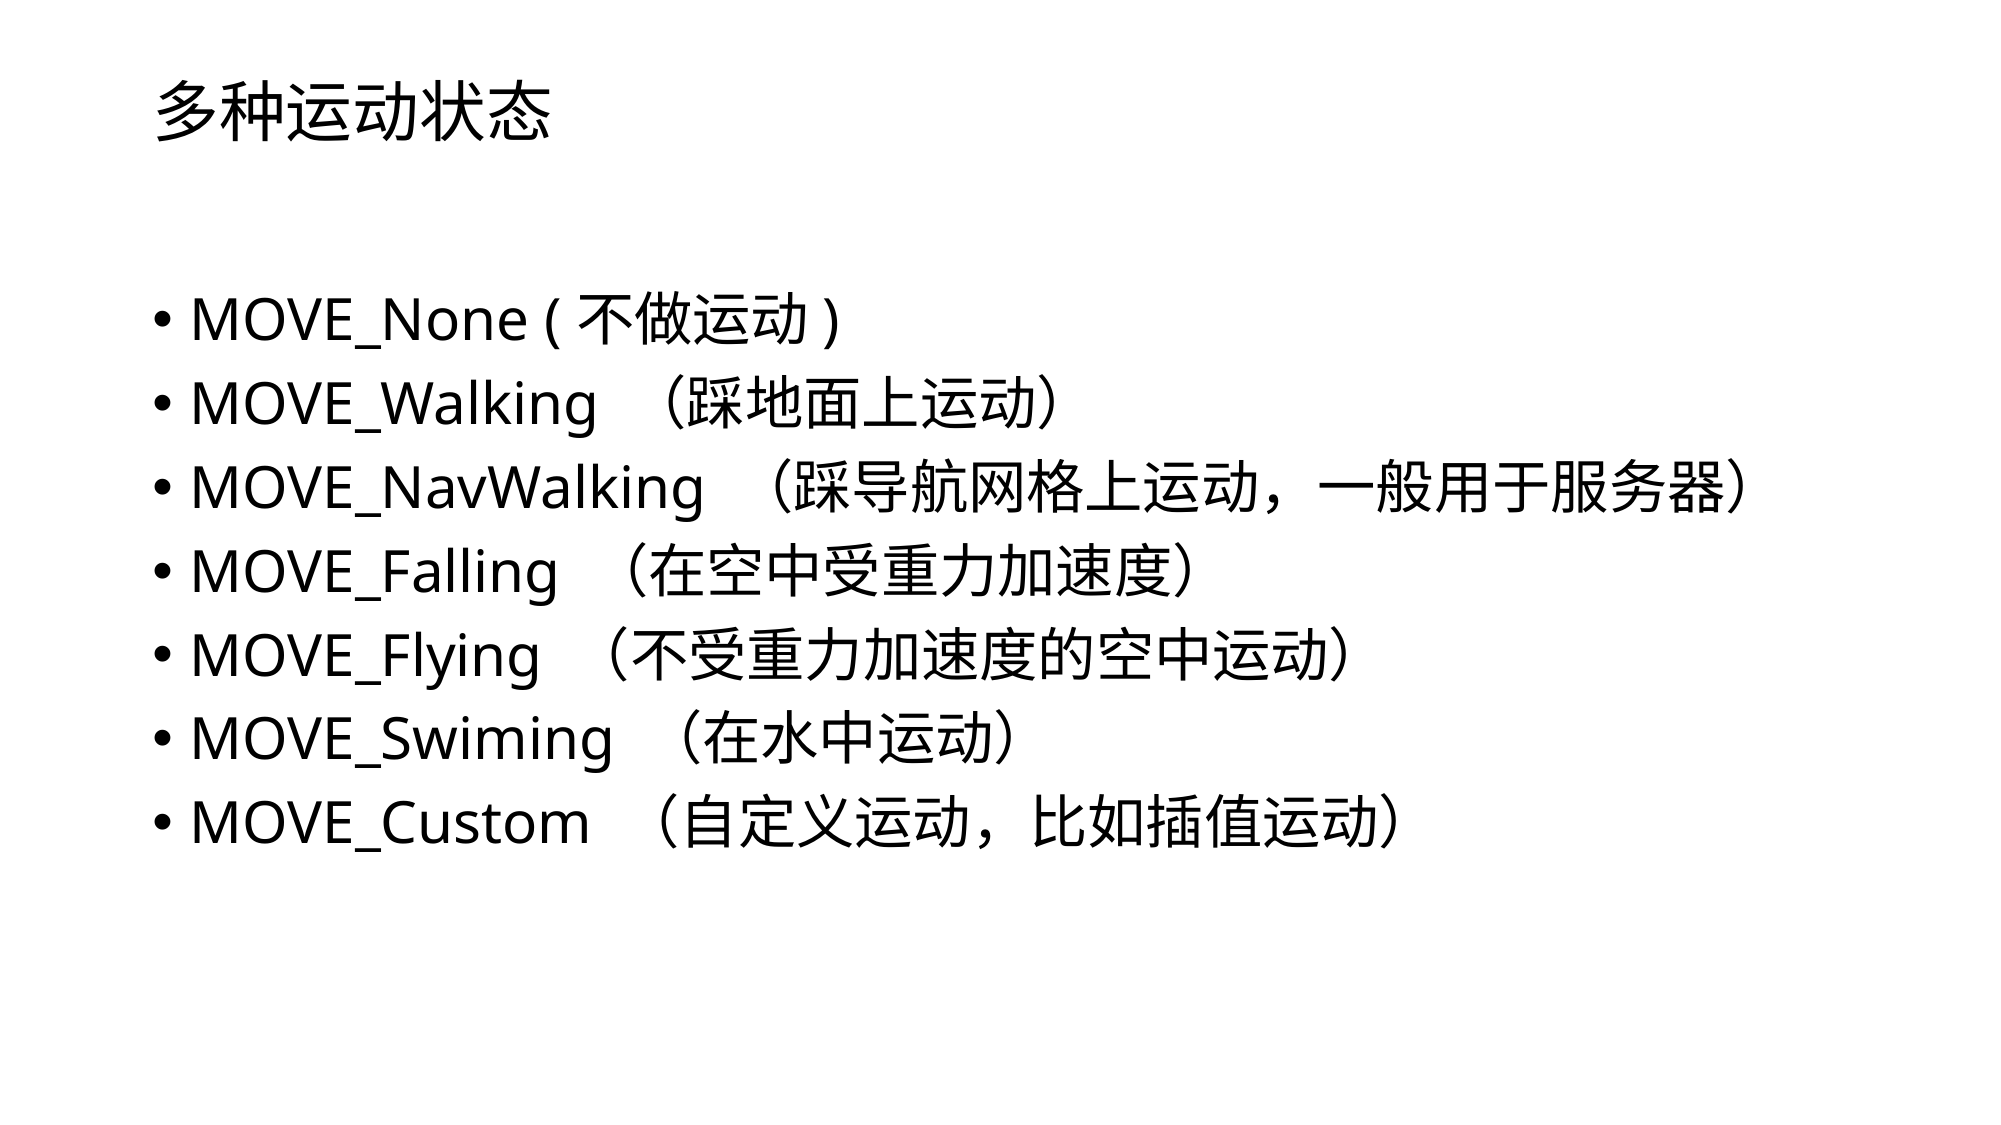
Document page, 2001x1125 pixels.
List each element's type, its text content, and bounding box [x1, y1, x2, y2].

title 多种运动状态 [137, 59, 1863, 171]
list MOVE_None (不做运动) MOVE_Walking （踩地面上运动） MOVE_NavWalking （踩导航网格上运动，一般用于服务器） MOVE_Falling （在空中受重力加速度） MOVE_Flying （不受重力加速度的空中运动） MOVE_Swiming （在水中运动） MOVE_Custom （自定义运动，比如插值运动） [137, 283, 1863, 997]
